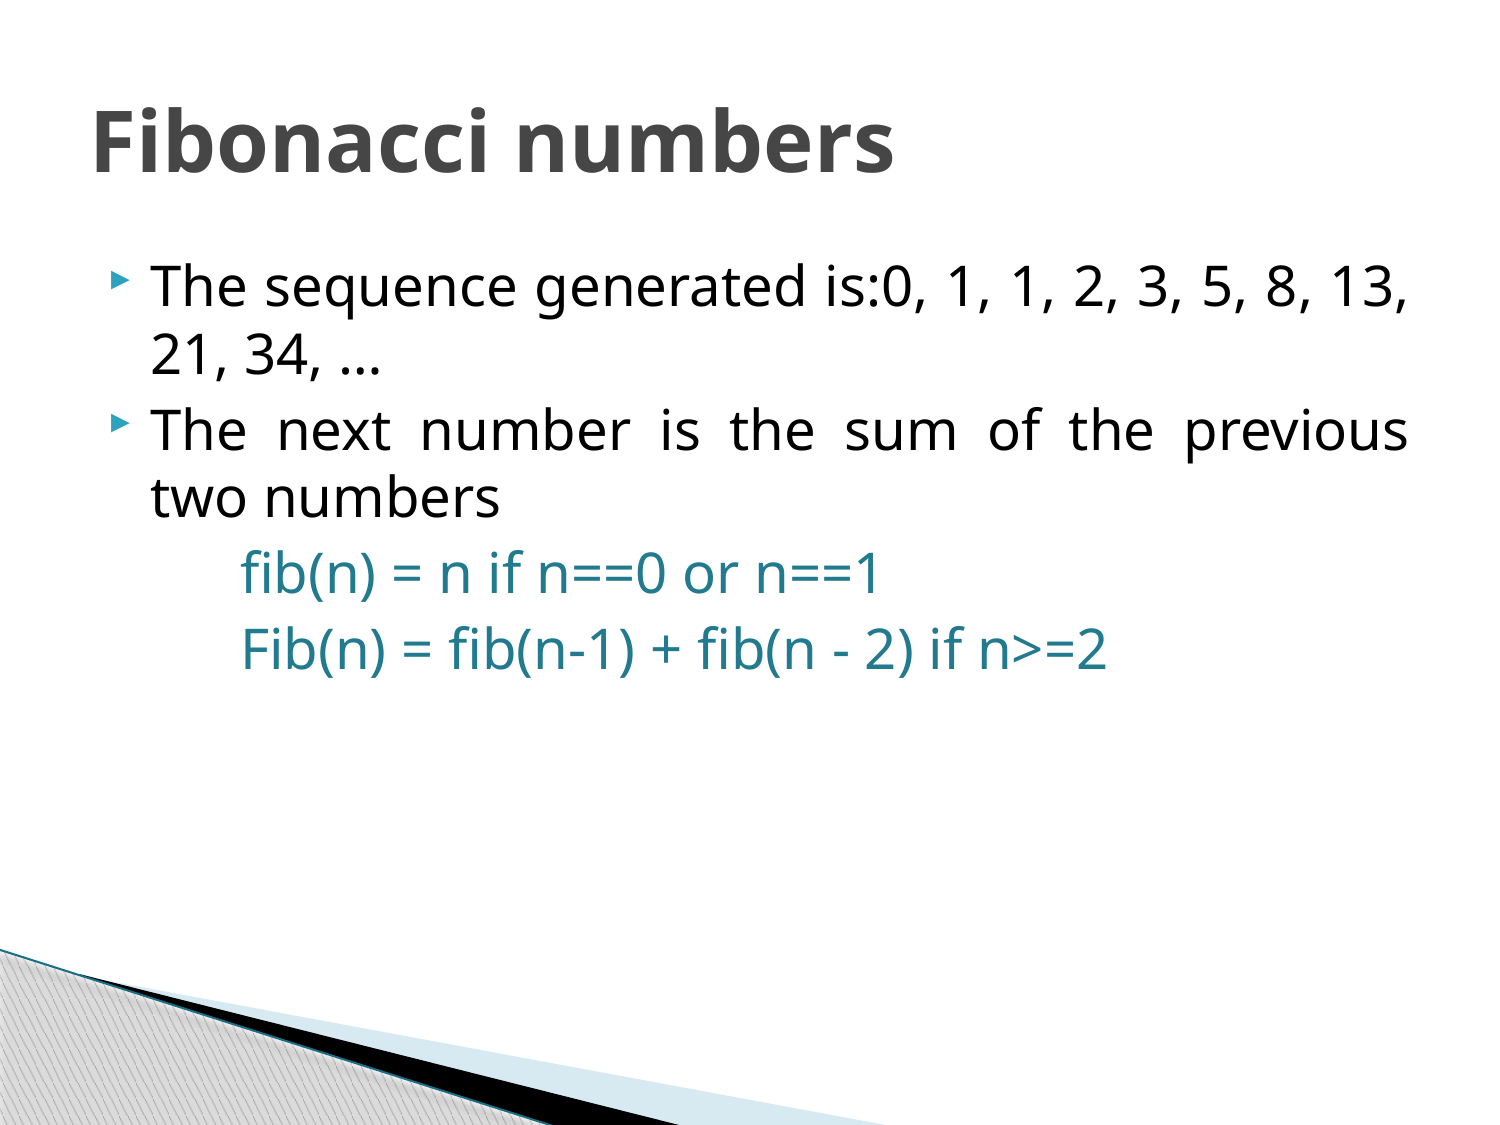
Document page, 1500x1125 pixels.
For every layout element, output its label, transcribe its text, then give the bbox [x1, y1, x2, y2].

list The sequence generated is:0, 1, 1, 2, 3, 5, 8, 13, 21, 34, … The next number is the sum of the previous two numbers fib(n) = n if n==0 or n==1 Fib(n) = fib(n-1) + fib(n - 2) if n>=2 [75, 242, 1425, 986]
title Fibonacci numbers [75, 45, 1425, 233]
